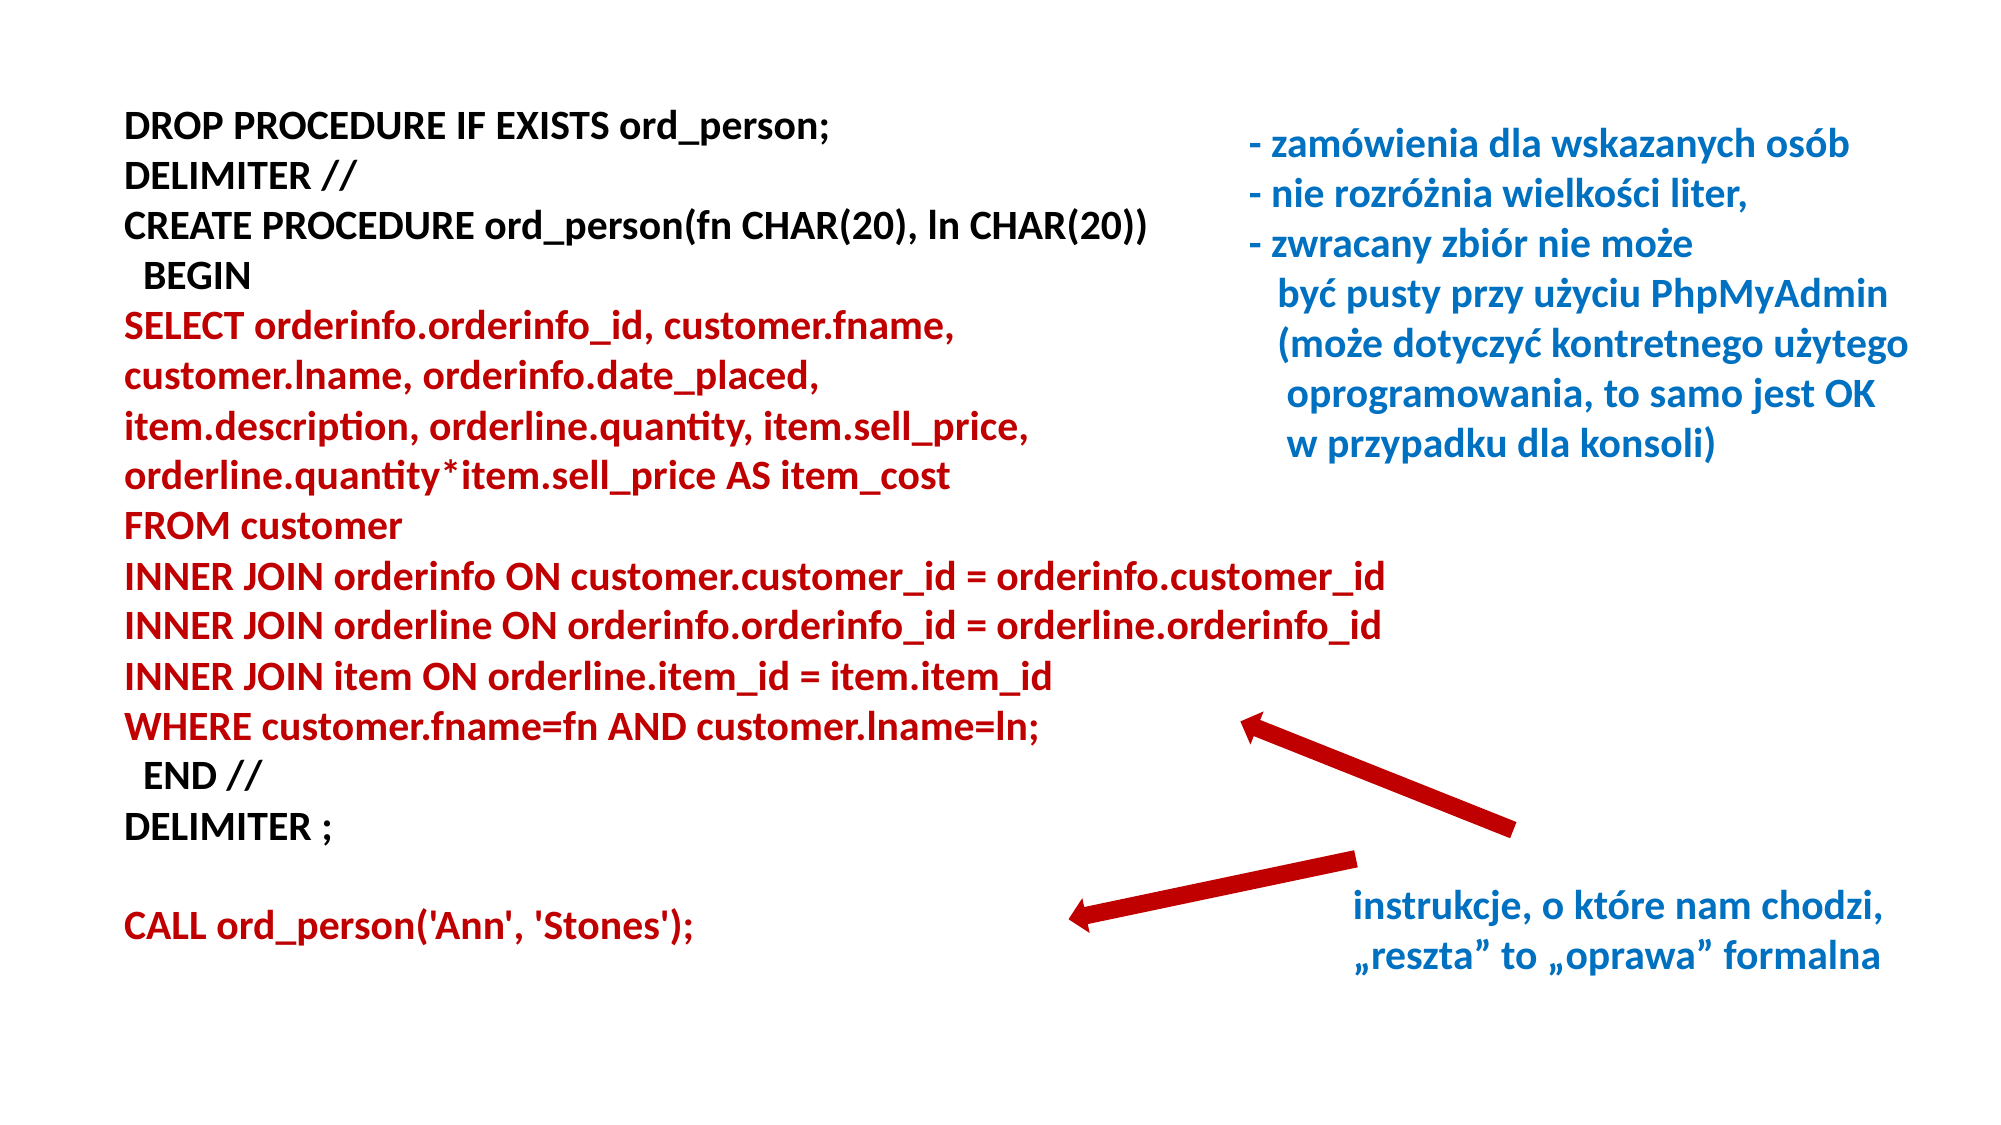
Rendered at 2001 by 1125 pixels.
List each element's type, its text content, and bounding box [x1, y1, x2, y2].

text_box instrukcje, o które nam chodzi, „reszta” to „oprawa” formalna [1338, 870, 1909, 985]
text_box [1240, 711, 1517, 839]
text_box - zamówienia dla wskazanych osób - nie rozróżnia wielkości liter, - zwracany zbiór nie może być pusty przy użyciu PhpMyAdmin (może dotyczyć kontretnego użytego oprogramowania, to samo jest OK w przypadku dla konsoli) [1234, 108, 1925, 473]
text_box DROP PROCEDURE IF EXISTS ord_person; DELIMITER // CREATE PROCEDURE ord_person(fn CHAR(20), ln CHAR(20)) BEGIN SELECT orderinfo.orderinfo_id, customer.fname, customer.lname, orderinfo.date_placed, item.description, orderline.quantity, item.sell_price, orderline.quantity*item.sell_price AS item_cost FROM customer INNER JOIN orderinfo ON customer.customer_id = orderinfo.customer_id INNER JOIN orderline ON orderinfo.orderinfo_id = orderline.orderinfo_id INNER JOIN item ON orderline.item_id = item.item_id WHERE customer.fname=fn AND customer.lname=ln; END // DELIMITER ; CALL ord_person('Ann', 'Stones'); [109, 90, 1412, 956]
text_box [1068, 850, 1358, 933]
